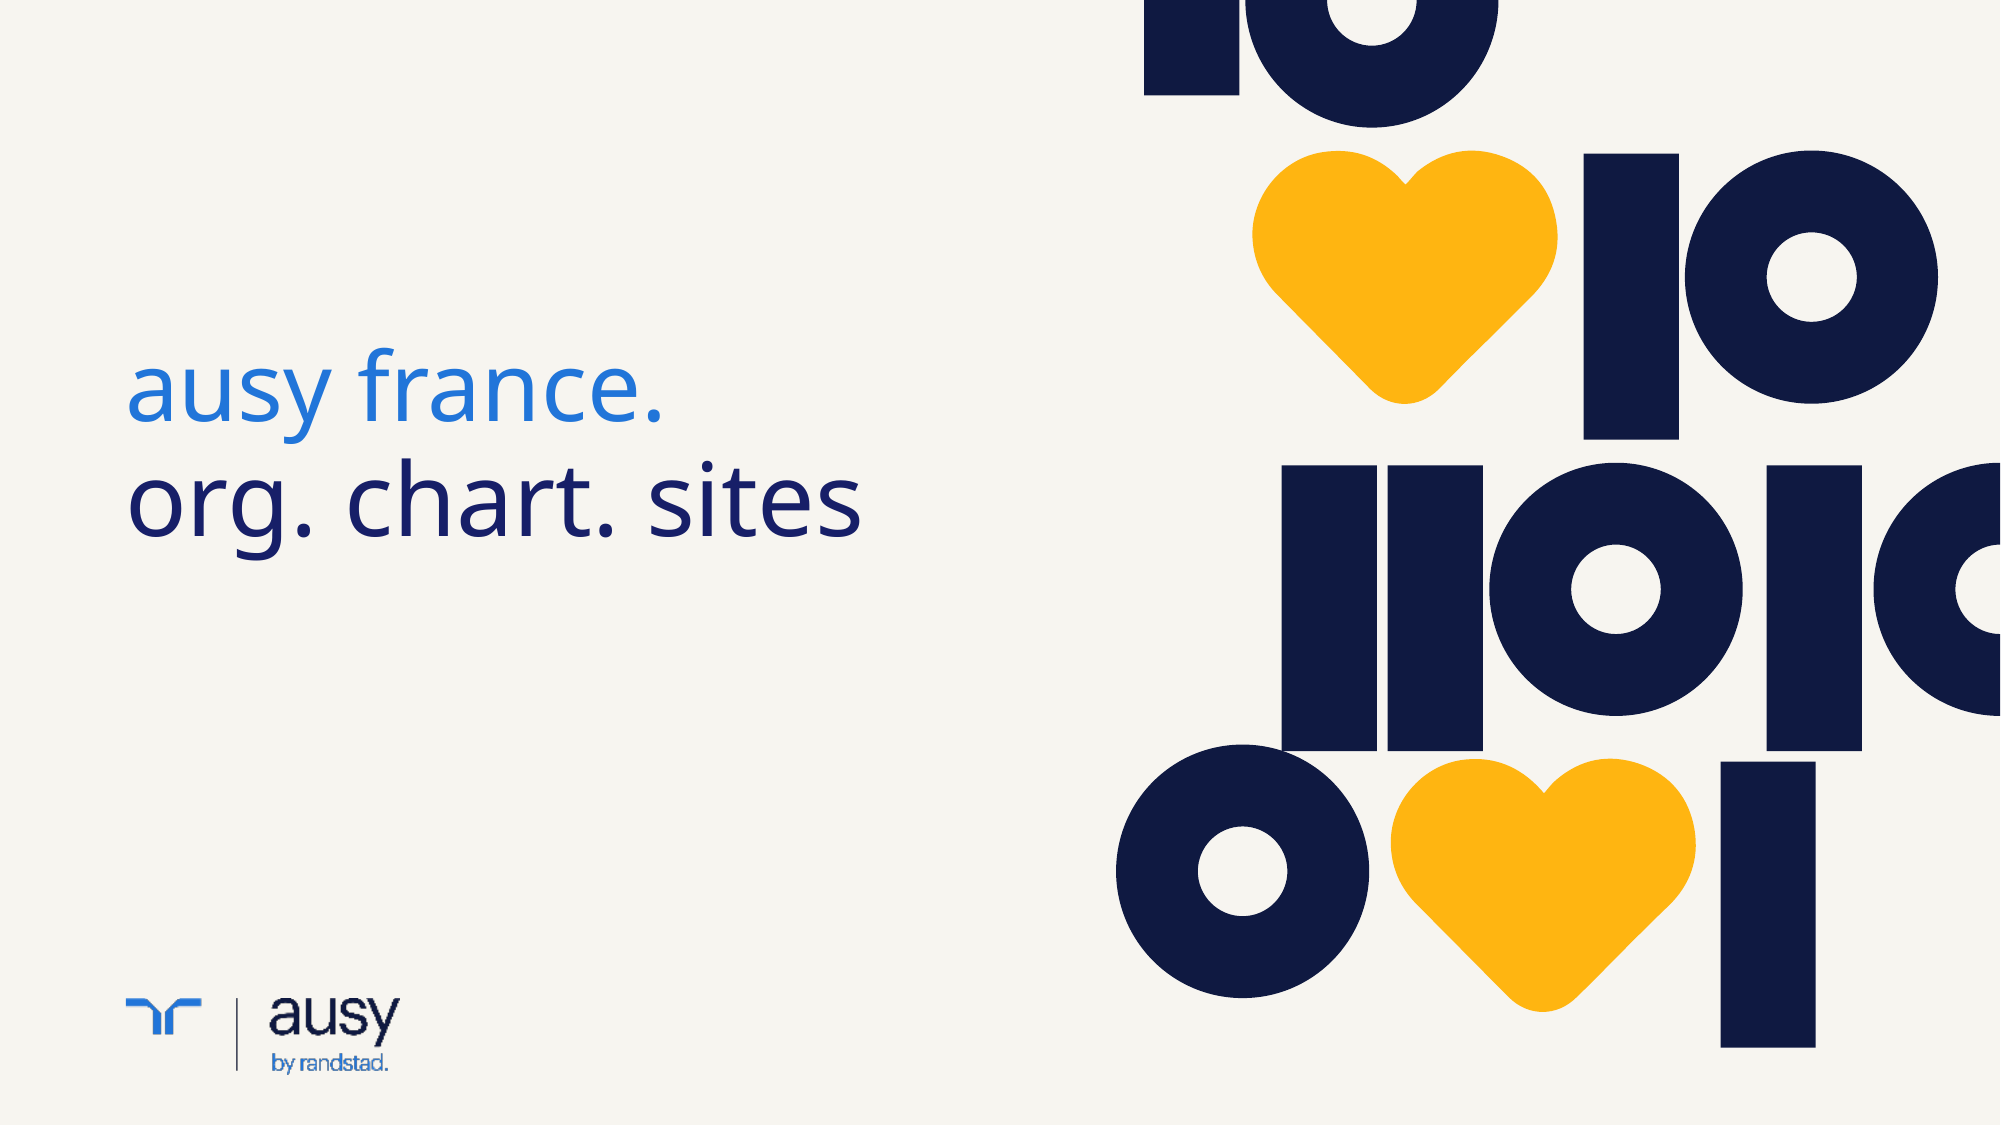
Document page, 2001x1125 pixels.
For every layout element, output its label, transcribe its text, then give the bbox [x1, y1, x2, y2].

picture [125, 998, 400, 1075]
title ausy france. org. chart. sites [125, 333, 1467, 637]
